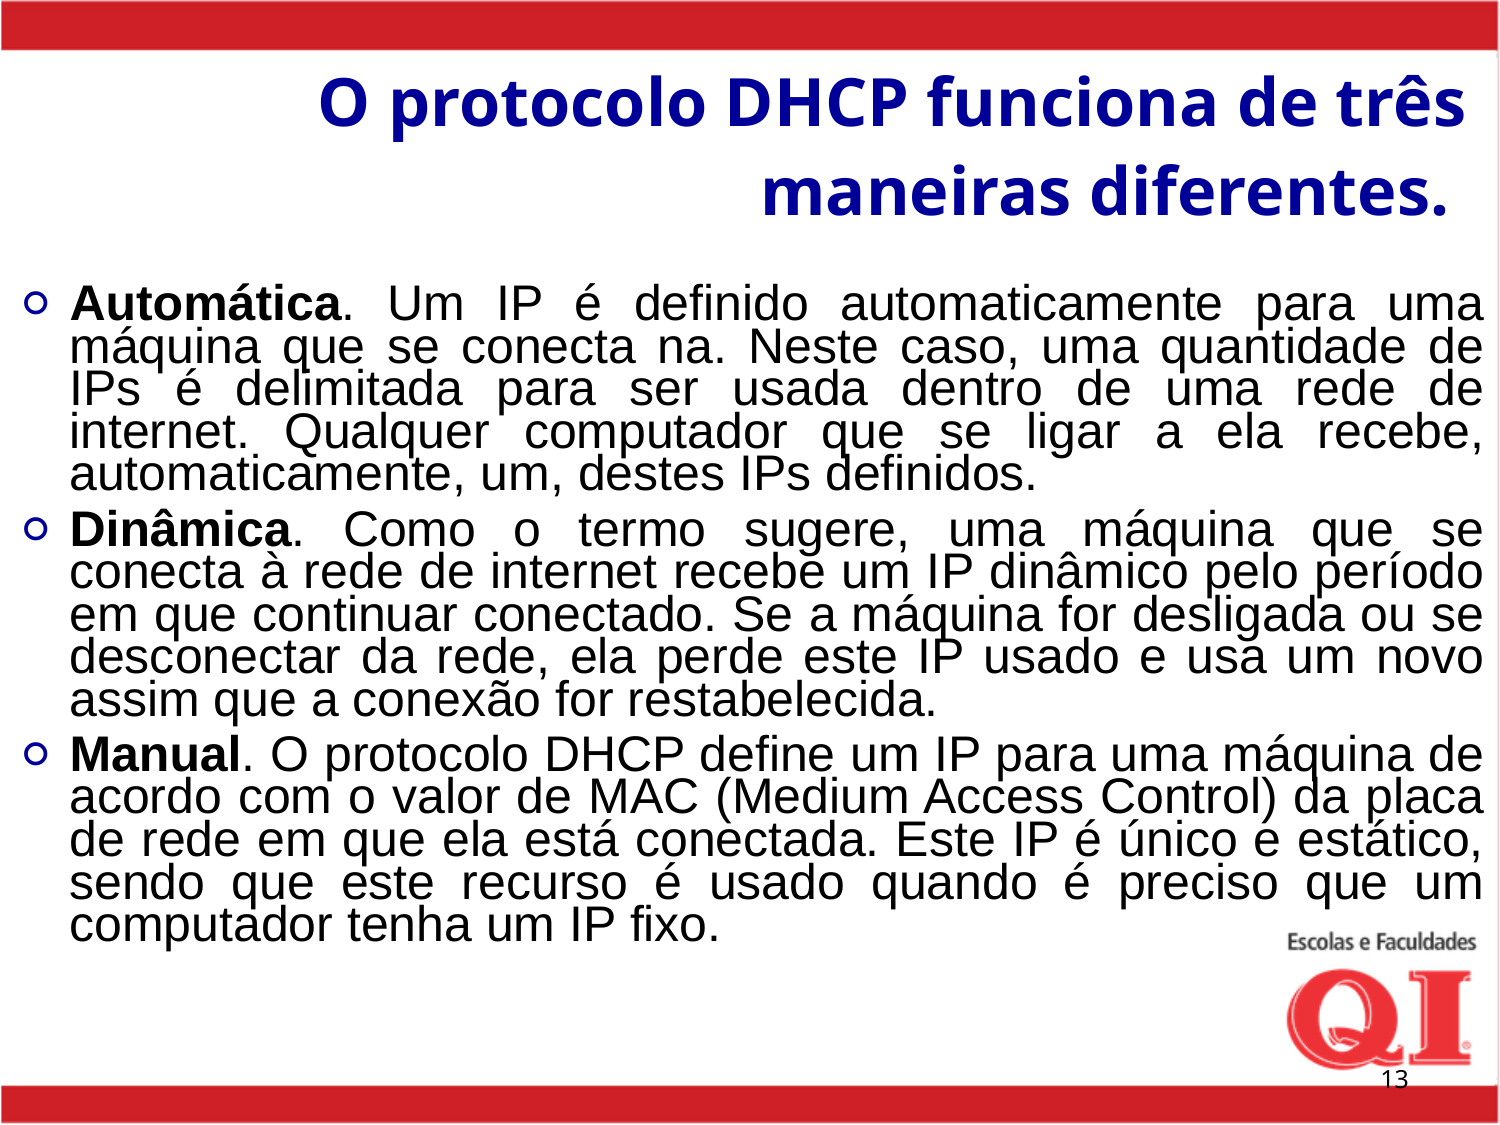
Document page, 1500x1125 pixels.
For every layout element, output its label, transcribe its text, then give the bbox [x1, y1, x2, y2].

picture [0, 0, 1500, 278]
slide_number ‹#› [1074, 1030, 1424, 1106]
picture [0, 1014, 1500, 1125]
title O protocolo DHCP funciona de três maneiras diferentes. [0, 48, 1483, 236]
list Automática. Um IP é definido automaticamente para uma máquina que se conecta na. Neste caso, uma quantidade de IPs é delimitada para ser usada dentro de uma rede de internet. Qualquer computador que se ligar a ela recebe, automaticamente, um, destes IPs definidos. Dinâmica. Como o termo sugere, uma máquina que se conecta à rede de internet recebe um IP dinâmico pelo período em que continuar conectado. Se a máquina for desligada ou se desconectar da rede, ela perde este IP usado e usa um novo assim que a conexão for restabelecida. Manual. O protocolo DHCP define um IP para uma máquina de acordo com o valor de MAC (Medium Access Control) da placa de rede em que ela está conectada. Este IP é único e estático, sendo que este recurso é usado quando é preciso que um computador tenha um IP fixo. [0, 278, 1500, 1014]
